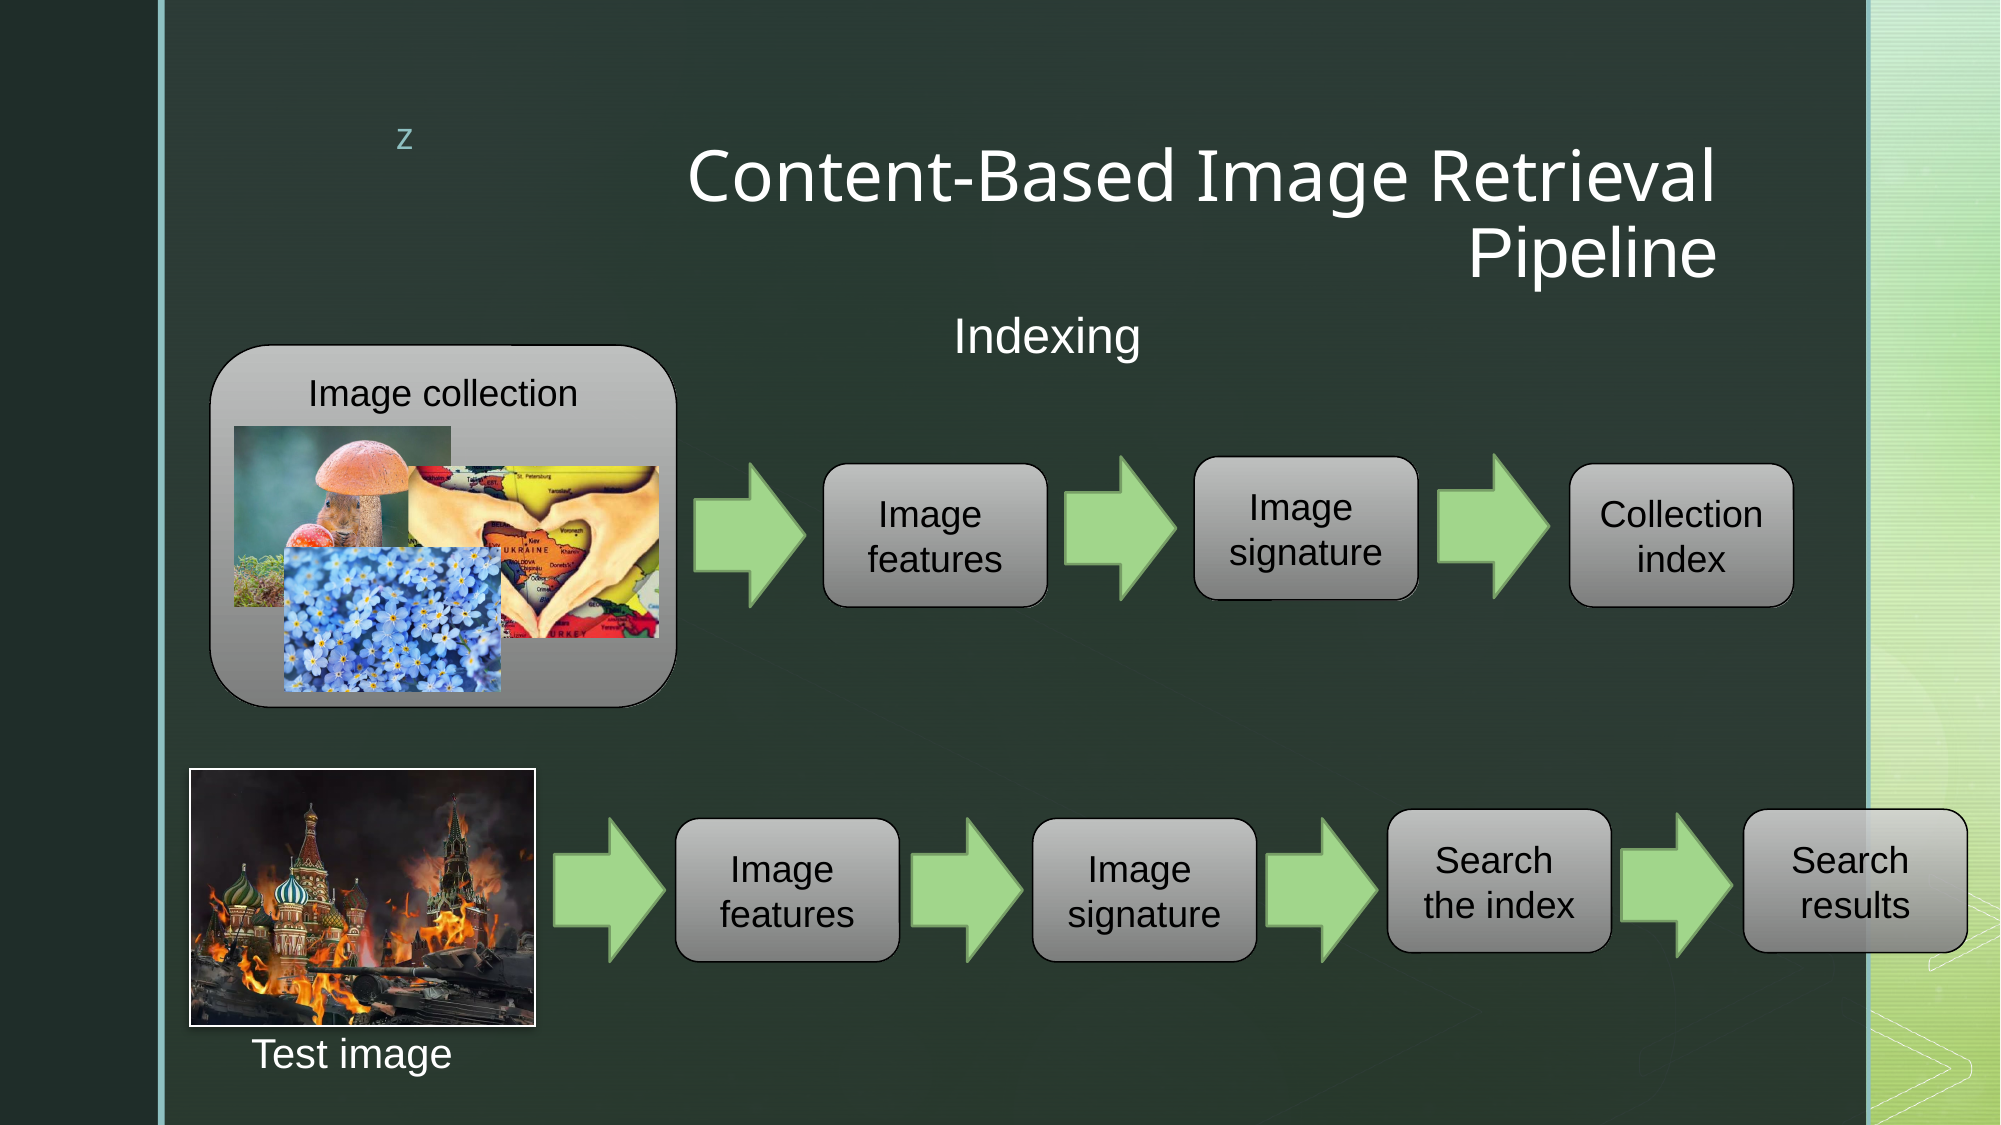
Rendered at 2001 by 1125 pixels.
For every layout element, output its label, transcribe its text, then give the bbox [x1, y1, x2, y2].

text_box Collection index [1568, 462, 1795, 608]
text_box Image signature [1193, 455, 1419, 601]
text_box Search results [1742, 808, 1969, 954]
text_box Image signature [1031, 817, 1258, 963]
text_box [1620, 812, 1734, 959]
text_box Indexing [886, 303, 1209, 395]
text_box Image features [822, 462, 1049, 608]
text_box [552, 817, 667, 964]
text_box [1265, 817, 1379, 964]
text_box Search the index [1386, 808, 1613, 954]
title Content-Based Image Retrieval Pipeline [428, 132, 1734, 310]
text_box Image features [674, 817, 901, 963]
picture [190, 769, 534, 1026]
picture [234, 426, 660, 692]
text_box [910, 817, 1024, 964]
text_box [693, 462, 807, 609]
text_box [1064, 455, 1178, 602]
text_box [1437, 453, 1551, 600]
text_box Test image [190, 1035, 514, 1117]
text_box Image collection [209, 344, 678, 709]
picture [1871, 0, 2001, 1125]
